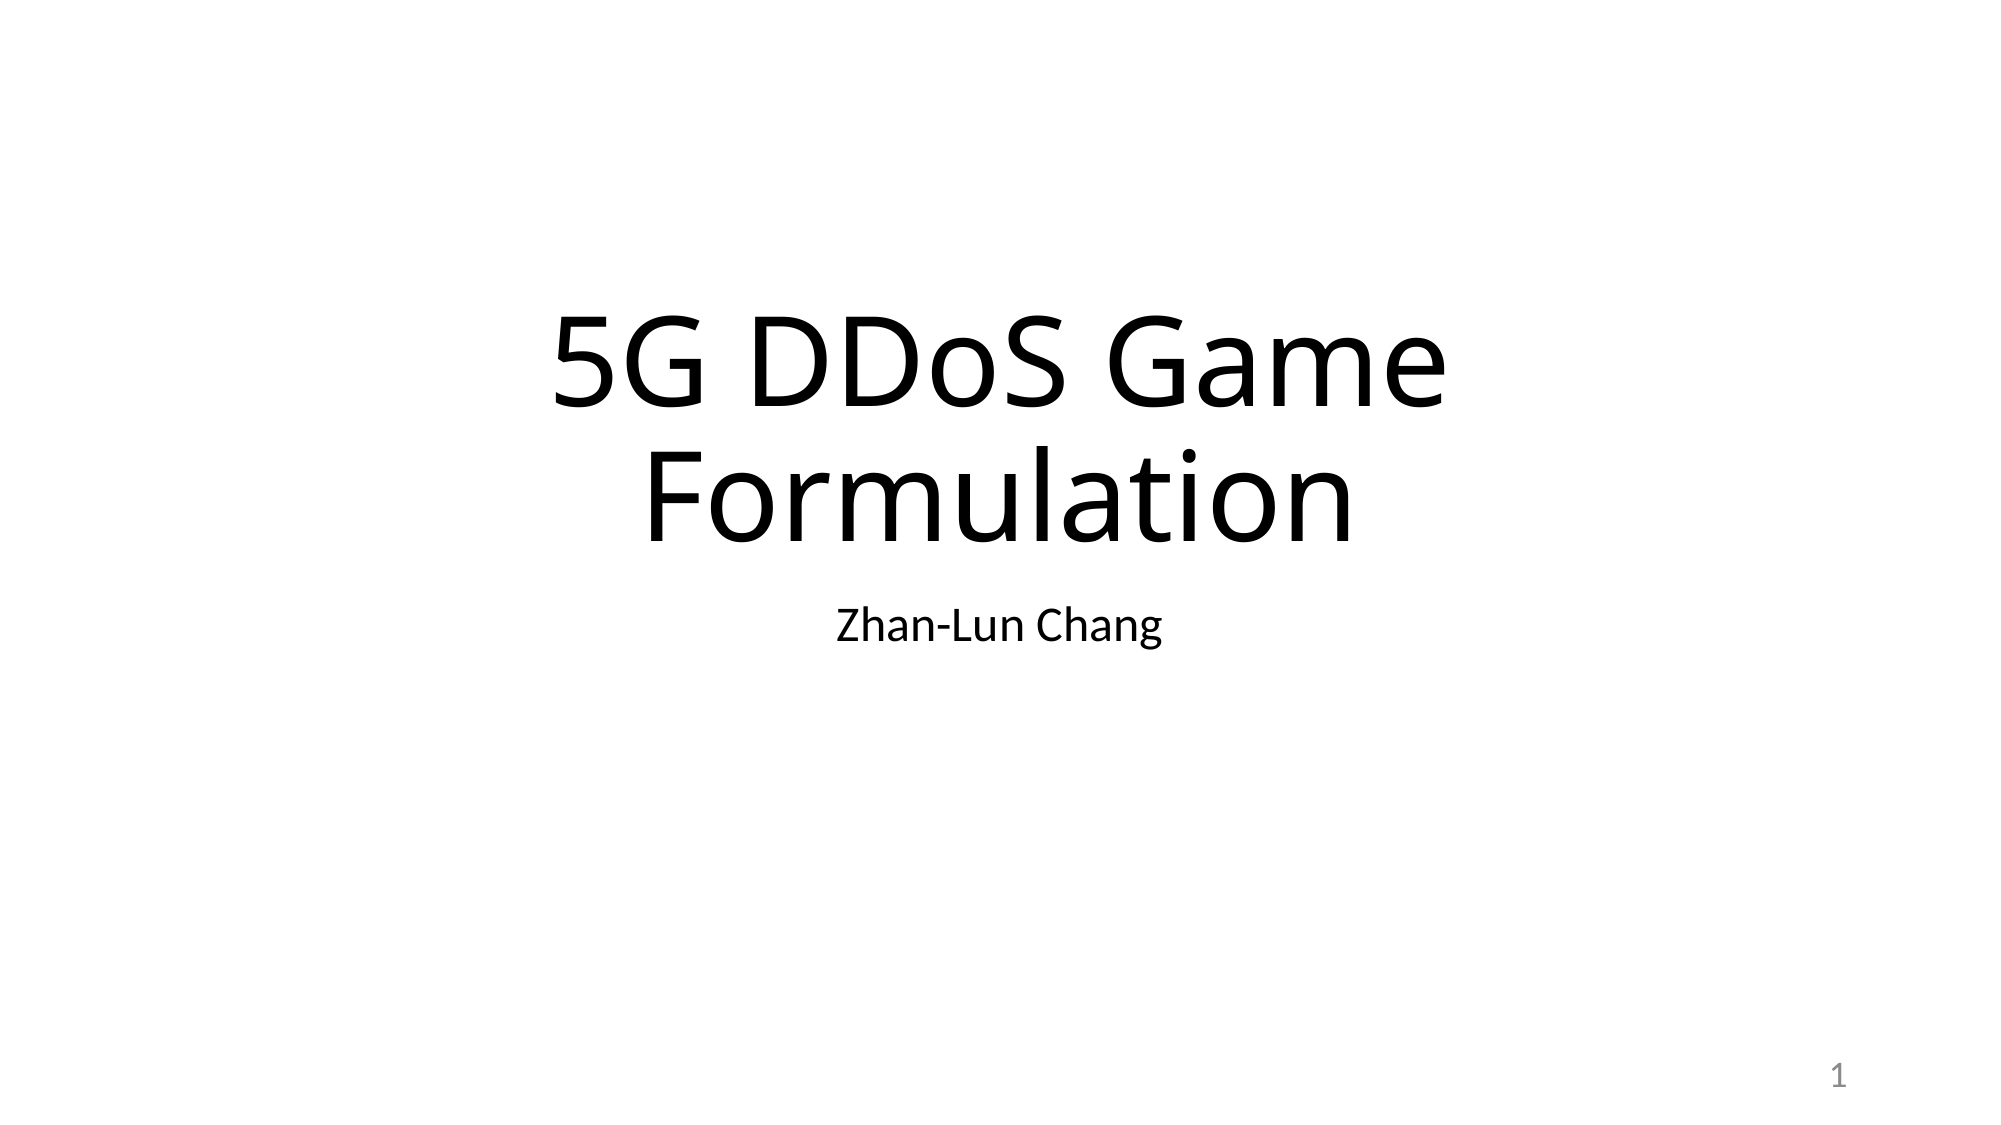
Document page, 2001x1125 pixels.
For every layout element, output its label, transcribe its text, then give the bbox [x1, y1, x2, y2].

title 5G DDoS Game Formulation [249, 184, 1750, 576]
subtitle Zhan-Lun Chang [249, 590, 1750, 863]
slide_number 0 [1412, 1042, 1863, 1103]
